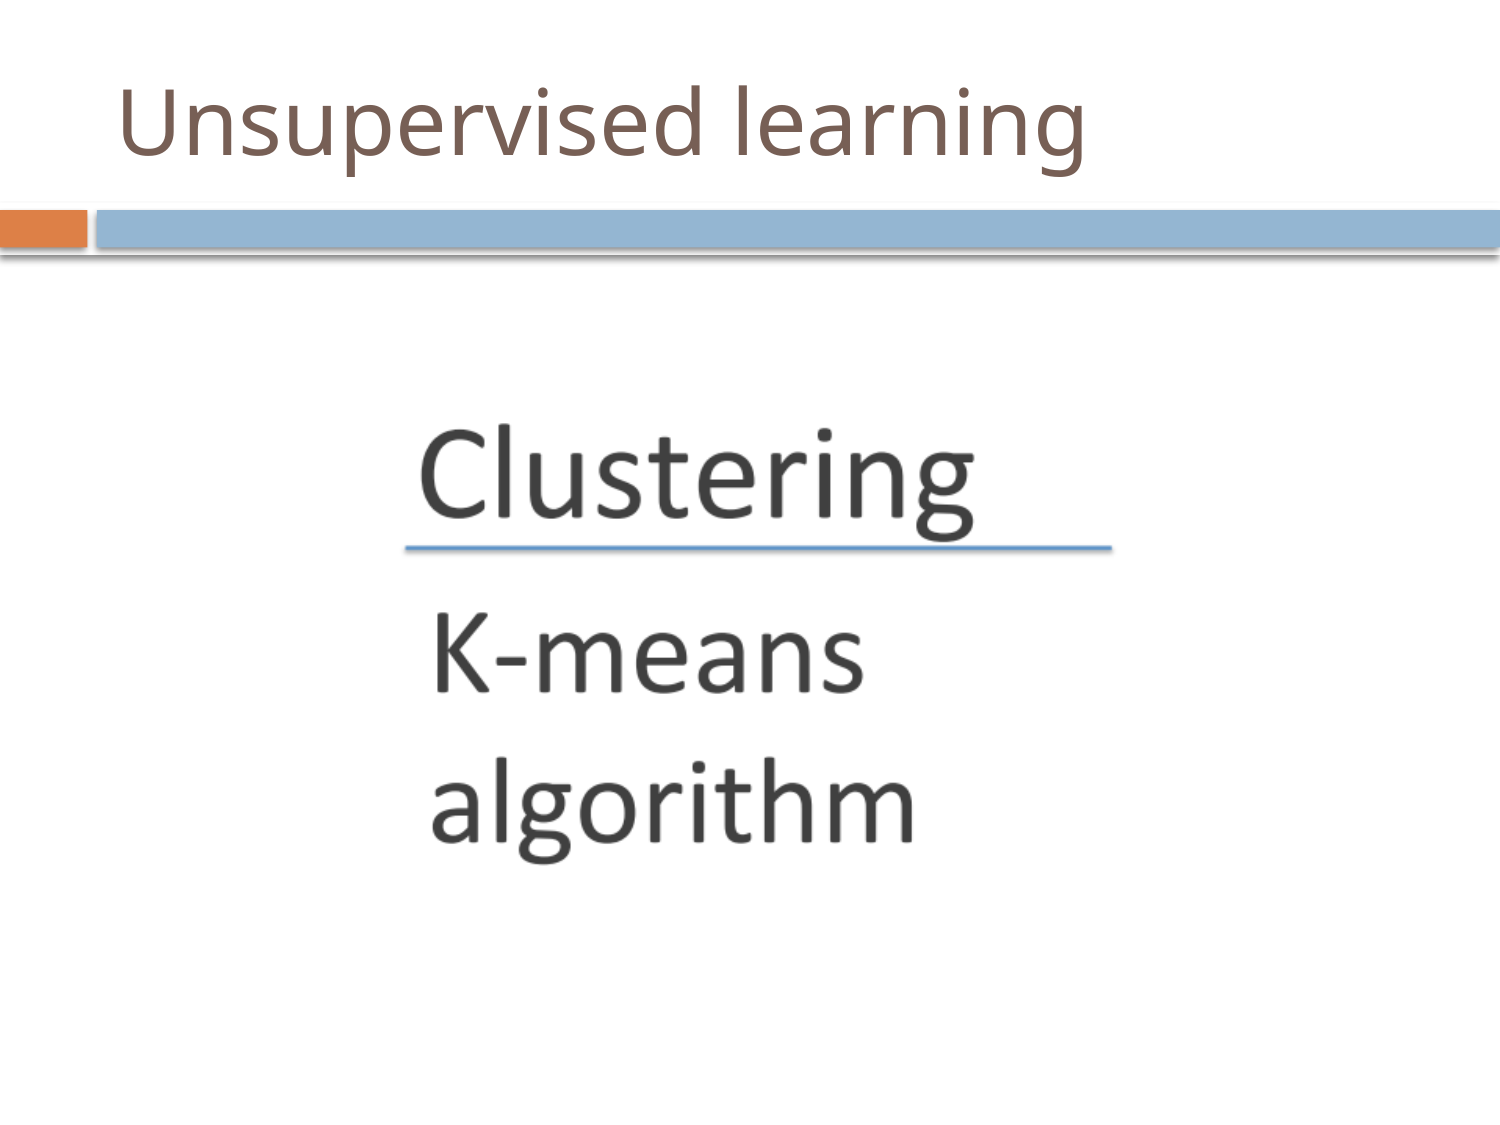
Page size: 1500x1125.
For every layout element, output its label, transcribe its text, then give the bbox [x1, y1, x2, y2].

picture [347, 346, 1153, 931]
title Unsupervised learning [100, 37, 1438, 200]
